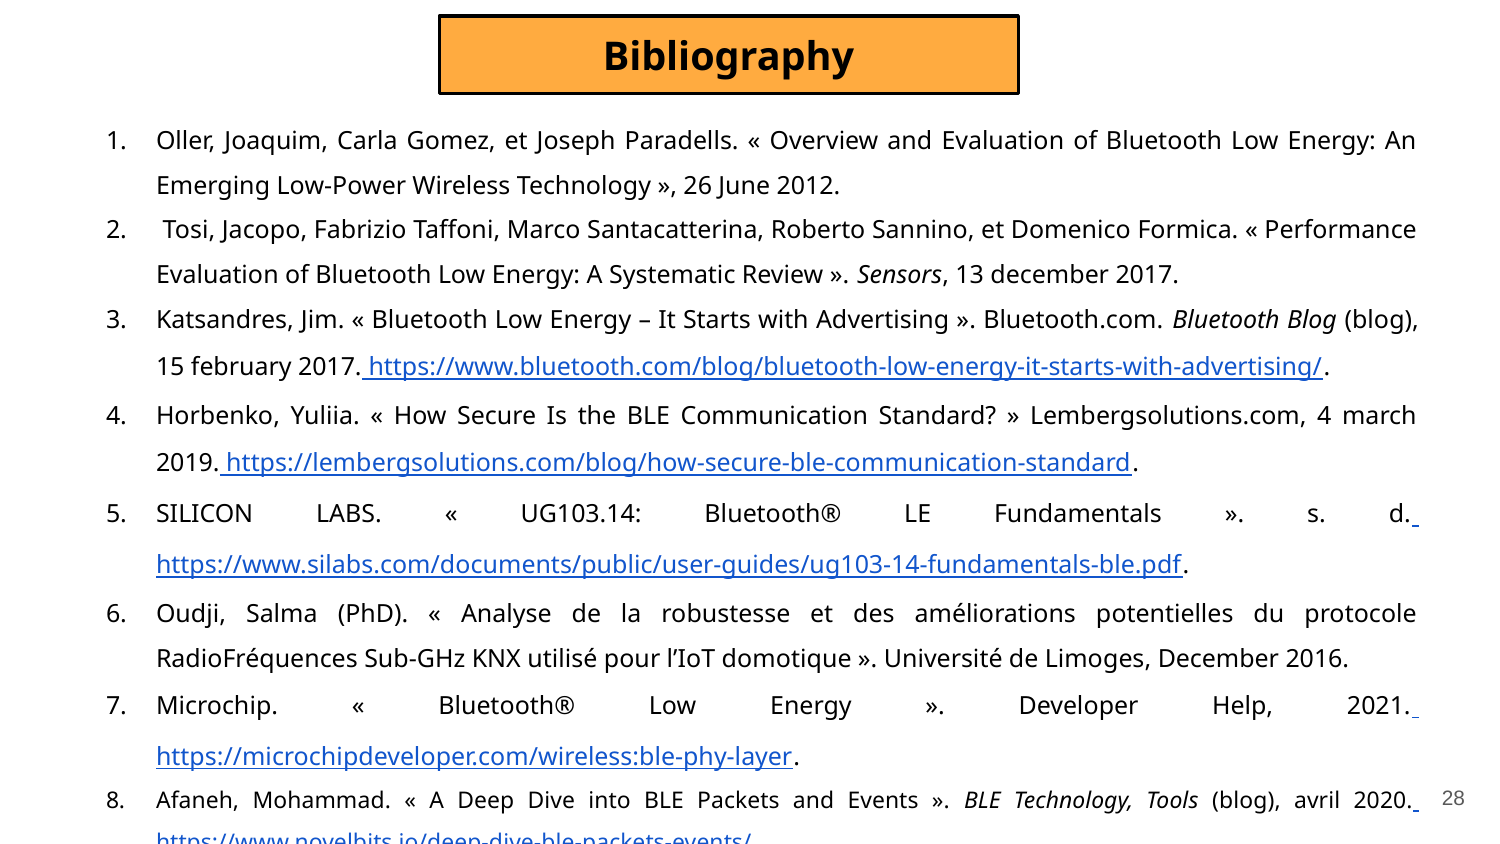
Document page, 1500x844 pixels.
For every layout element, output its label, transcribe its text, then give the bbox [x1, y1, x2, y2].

text_box Bibliography [439, 16, 1019, 94]
slide_number 28 [1389, 764, 1480, 830]
text_box Oller, Joaquim, Carla Gomez, et Joseph Paradells. « Overview and Evaluation of Bluetooth Low Energy: An Emerging Low-Power Wireless Technology », 26 June 2012. Tosi, Jacopo, Fabrizio Taffoni, Marco Santacatterina, Roberto Sannino, et Domenico Formica. « Performance Evaluation of Bluetooth Low Energy: A Systematic Review ». Sensors, 13 december 2017. Katsandres, Jim. « Bluetooth Low Energy – It Starts with Advertising ». Bluetooth.com. Bluetooth Blog (blog), 15 february 2017. https://www.bluetooth.com/blog/bluetooth-low-energy-it-starts-with-advertising/. Horbenko, Yuliia. « How Secure Is the BLE Communication Standard? » Lembergsolutions.com, 4 march 2019. https://lembergsolutions.com/blog/how-secure-ble-communication-standard. SILICON LABS. « UG103.14: Bluetooth® LE Fundamentals ». s. d. https://www.silabs.com/documents/public/user-guides/ug103-14-fundamentals-ble.pdf. Oudji, Salma (PhD). « Analyse de la robustesse et des améliorations potentielles du protocole RadioFréquences Sub-GHz KNX utilisé pour l’IoT domotique ». Université de Limoges, December 2016. Microchip. « Bluetooth® Low Energy ». Developer Help, 2021. https://microchipdeveloper.com/wireless:ble-phy-layer. Afaneh, Mohammad. « A Deep Dive into BLE Packets and Events ». BLE Technology, Tools (blog), avril 2020. https://www.novelbits.io/deep-dive-ble-packets-events/. [66, 94, 1434, 844]
